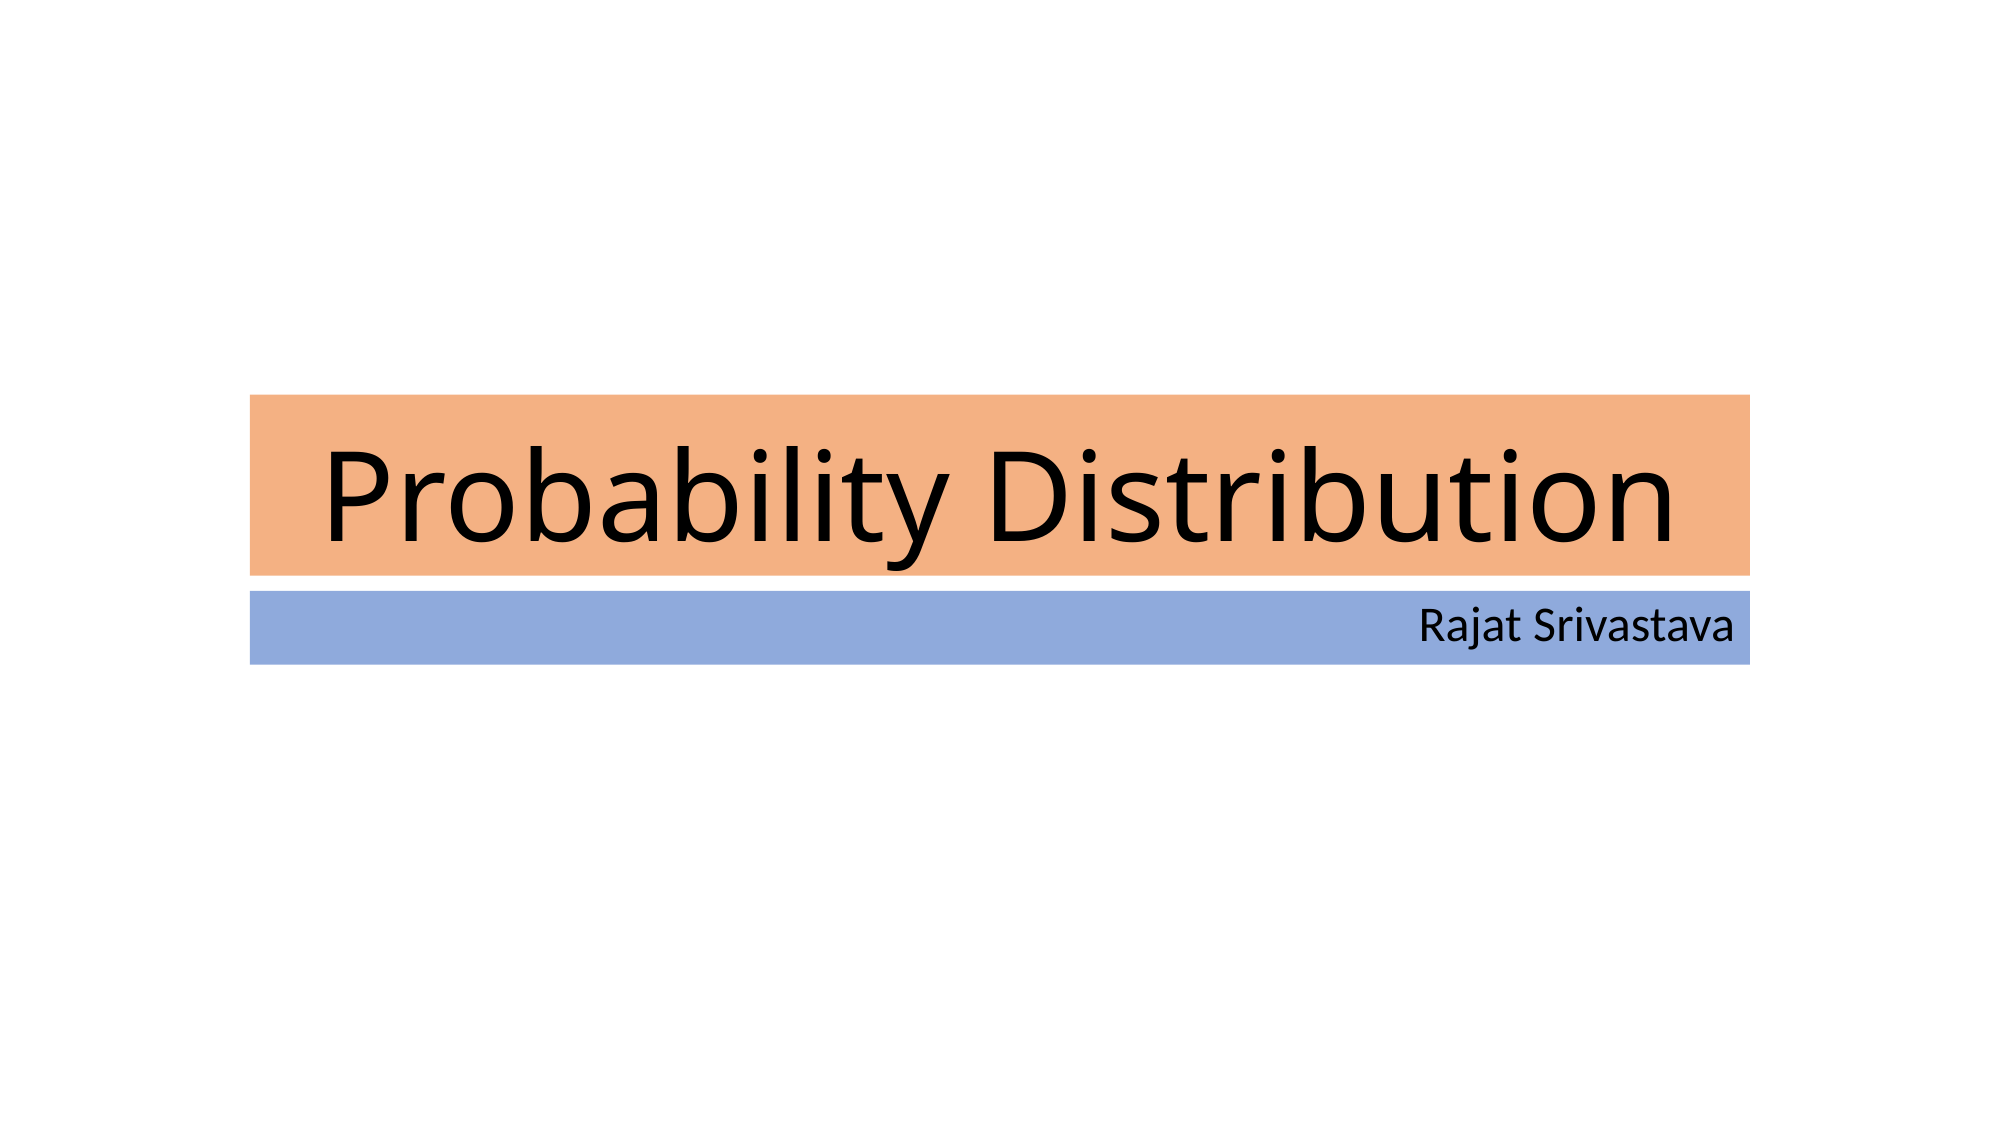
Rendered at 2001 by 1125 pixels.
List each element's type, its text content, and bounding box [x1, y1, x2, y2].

title Probability Distribution [249, 394, 1750, 576]
subtitle Rajat Srivastava [249, 590, 1750, 665]
